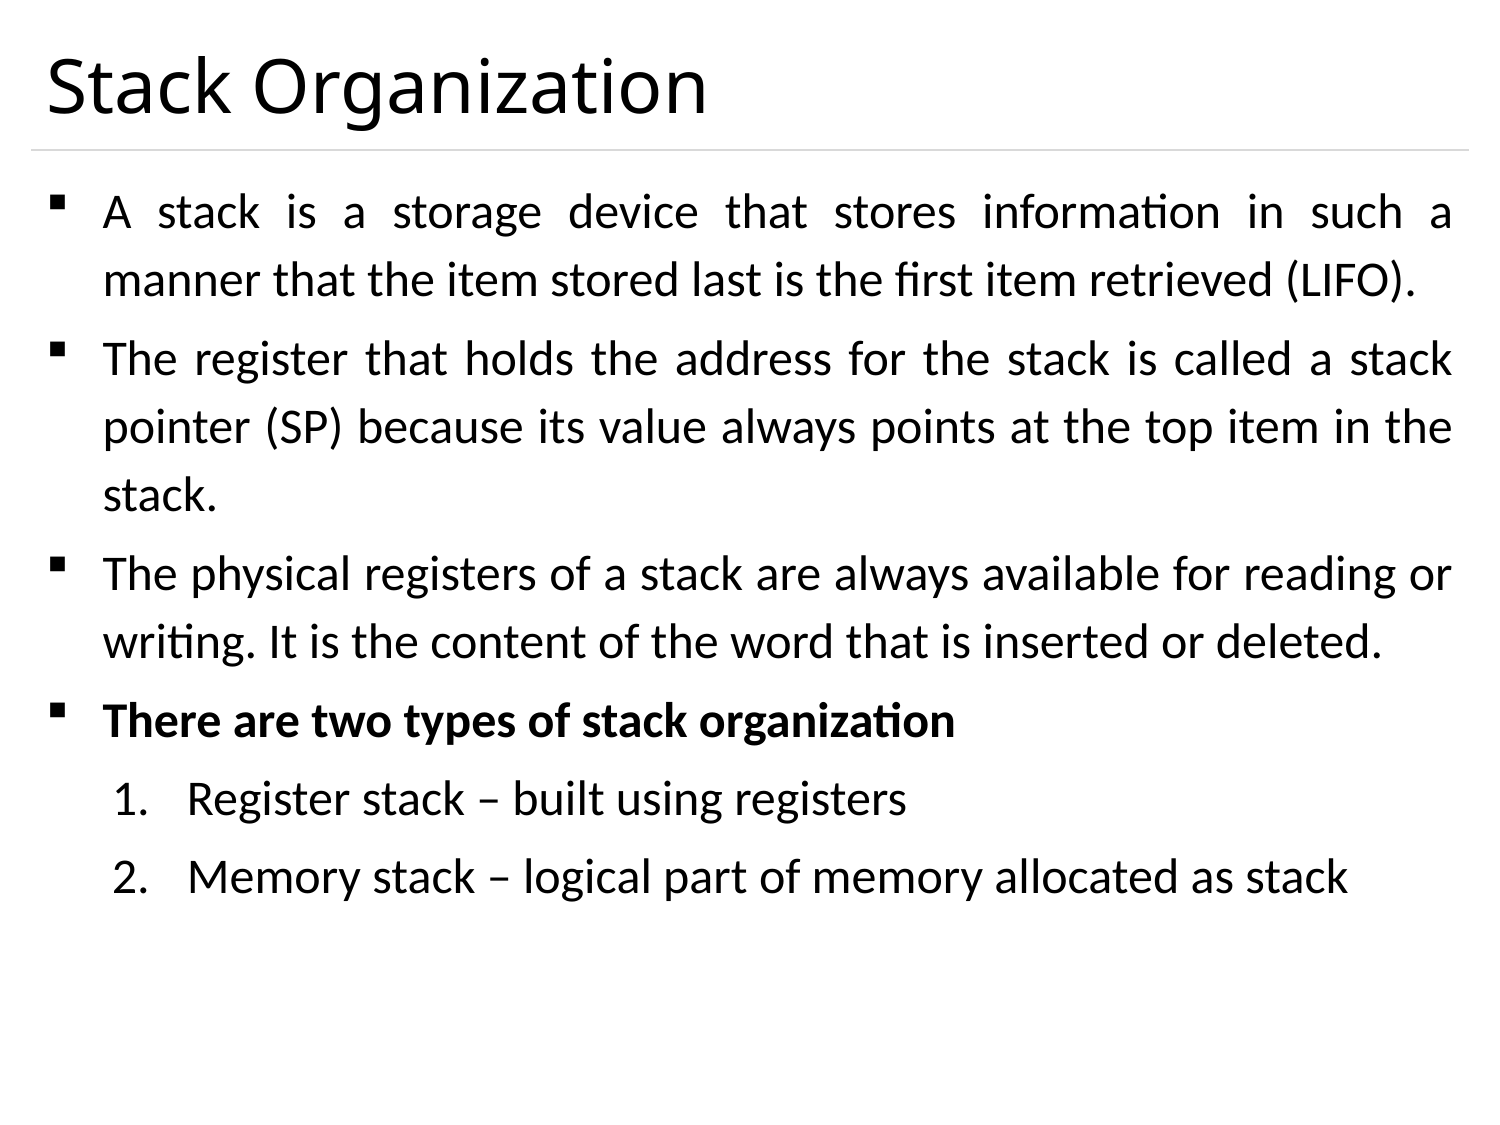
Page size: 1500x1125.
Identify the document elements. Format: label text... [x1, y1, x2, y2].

list A stack is a storage device that stores information in such a manner that the item stored last is the first item retrieved (LIFO). The register that holds the address for the stack is called a stack pointer (SP) because its value always points at the top item in the stack. The physical registers of a stack are always available for reading or writing. It is the content of the word that is inserted or deleted. There are two types of stack organization Register stack – built using registers Memory stack – logical part of memory allocated as stack [31, 162, 1469, 1038]
title Stack Organization [31, 17, 1469, 150]
